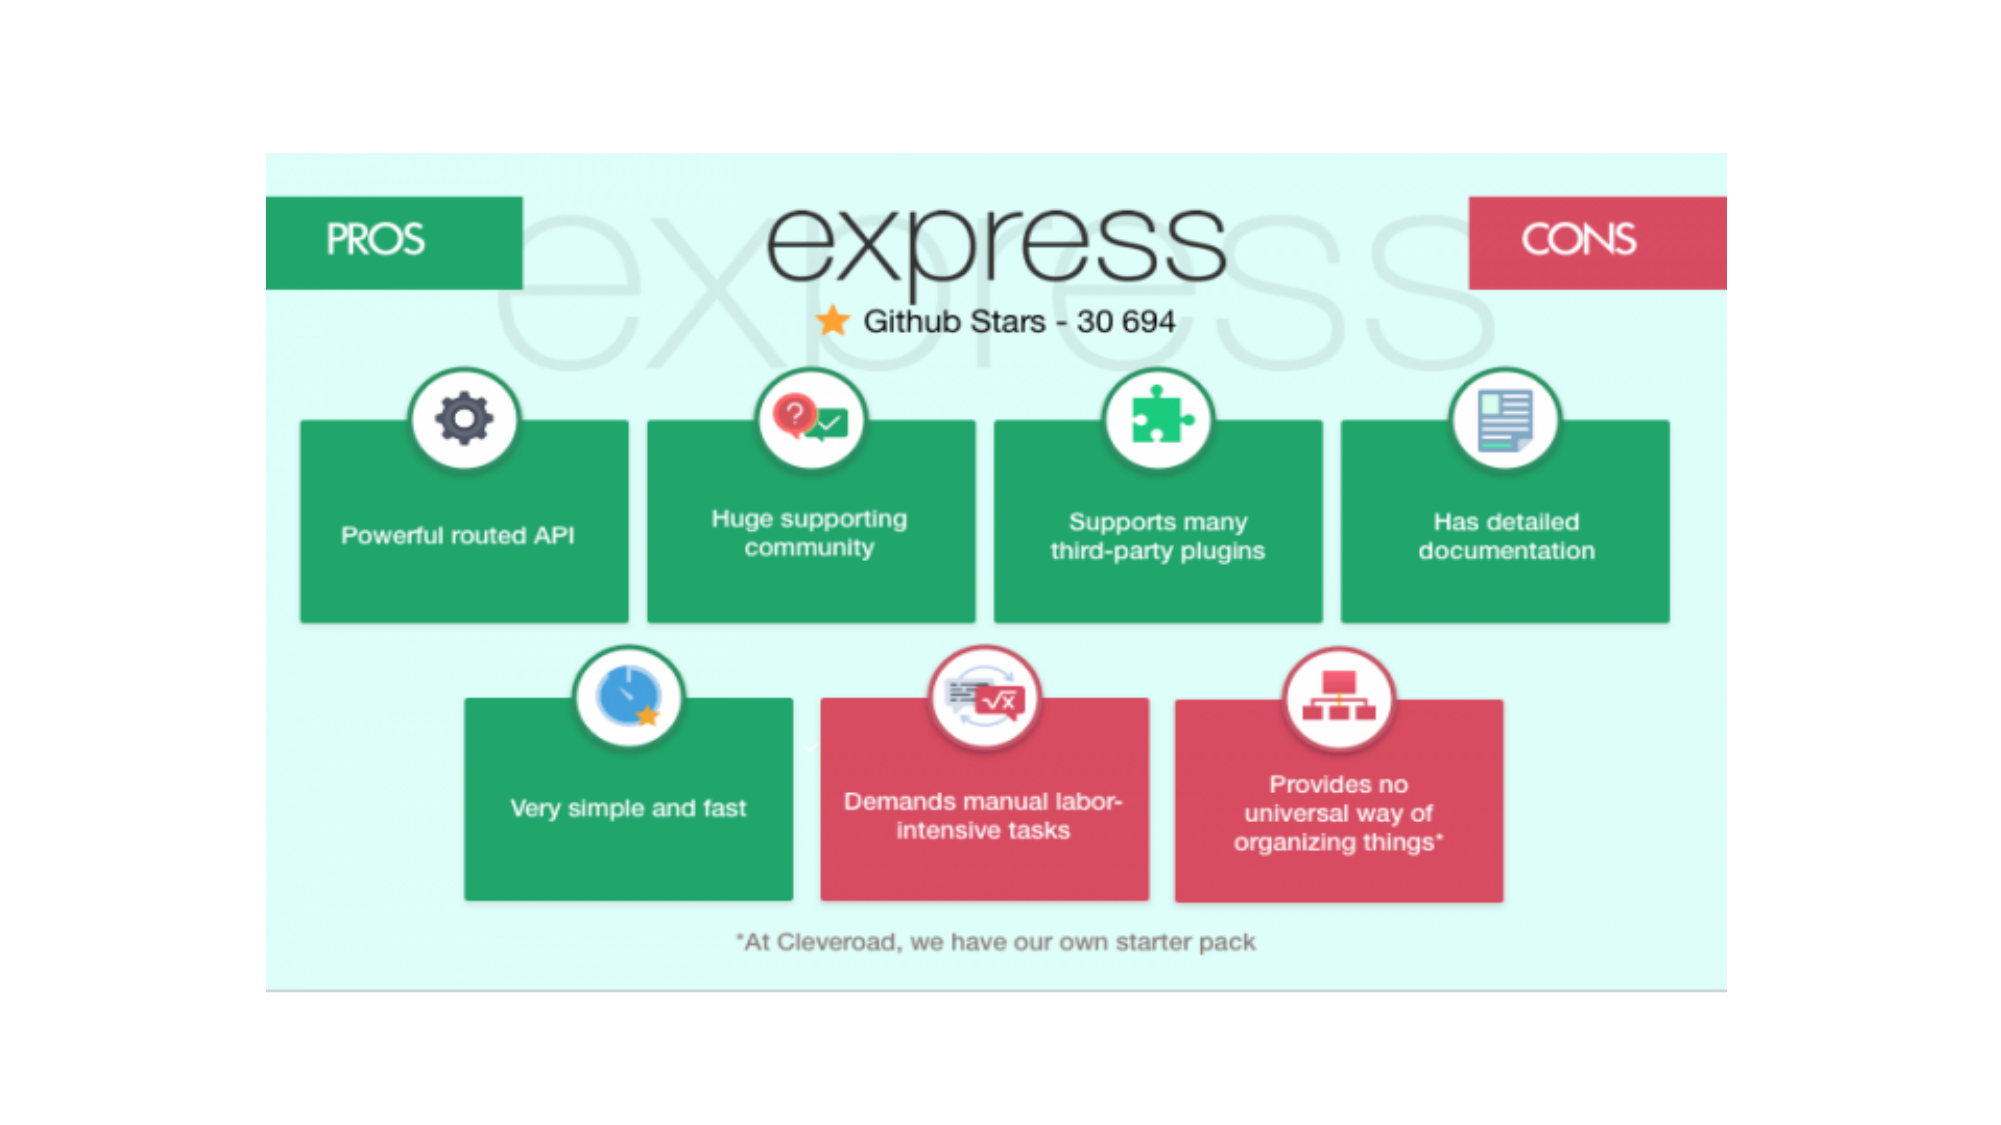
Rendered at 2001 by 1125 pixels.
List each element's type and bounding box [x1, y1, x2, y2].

list [266, 153, 1727, 998]
